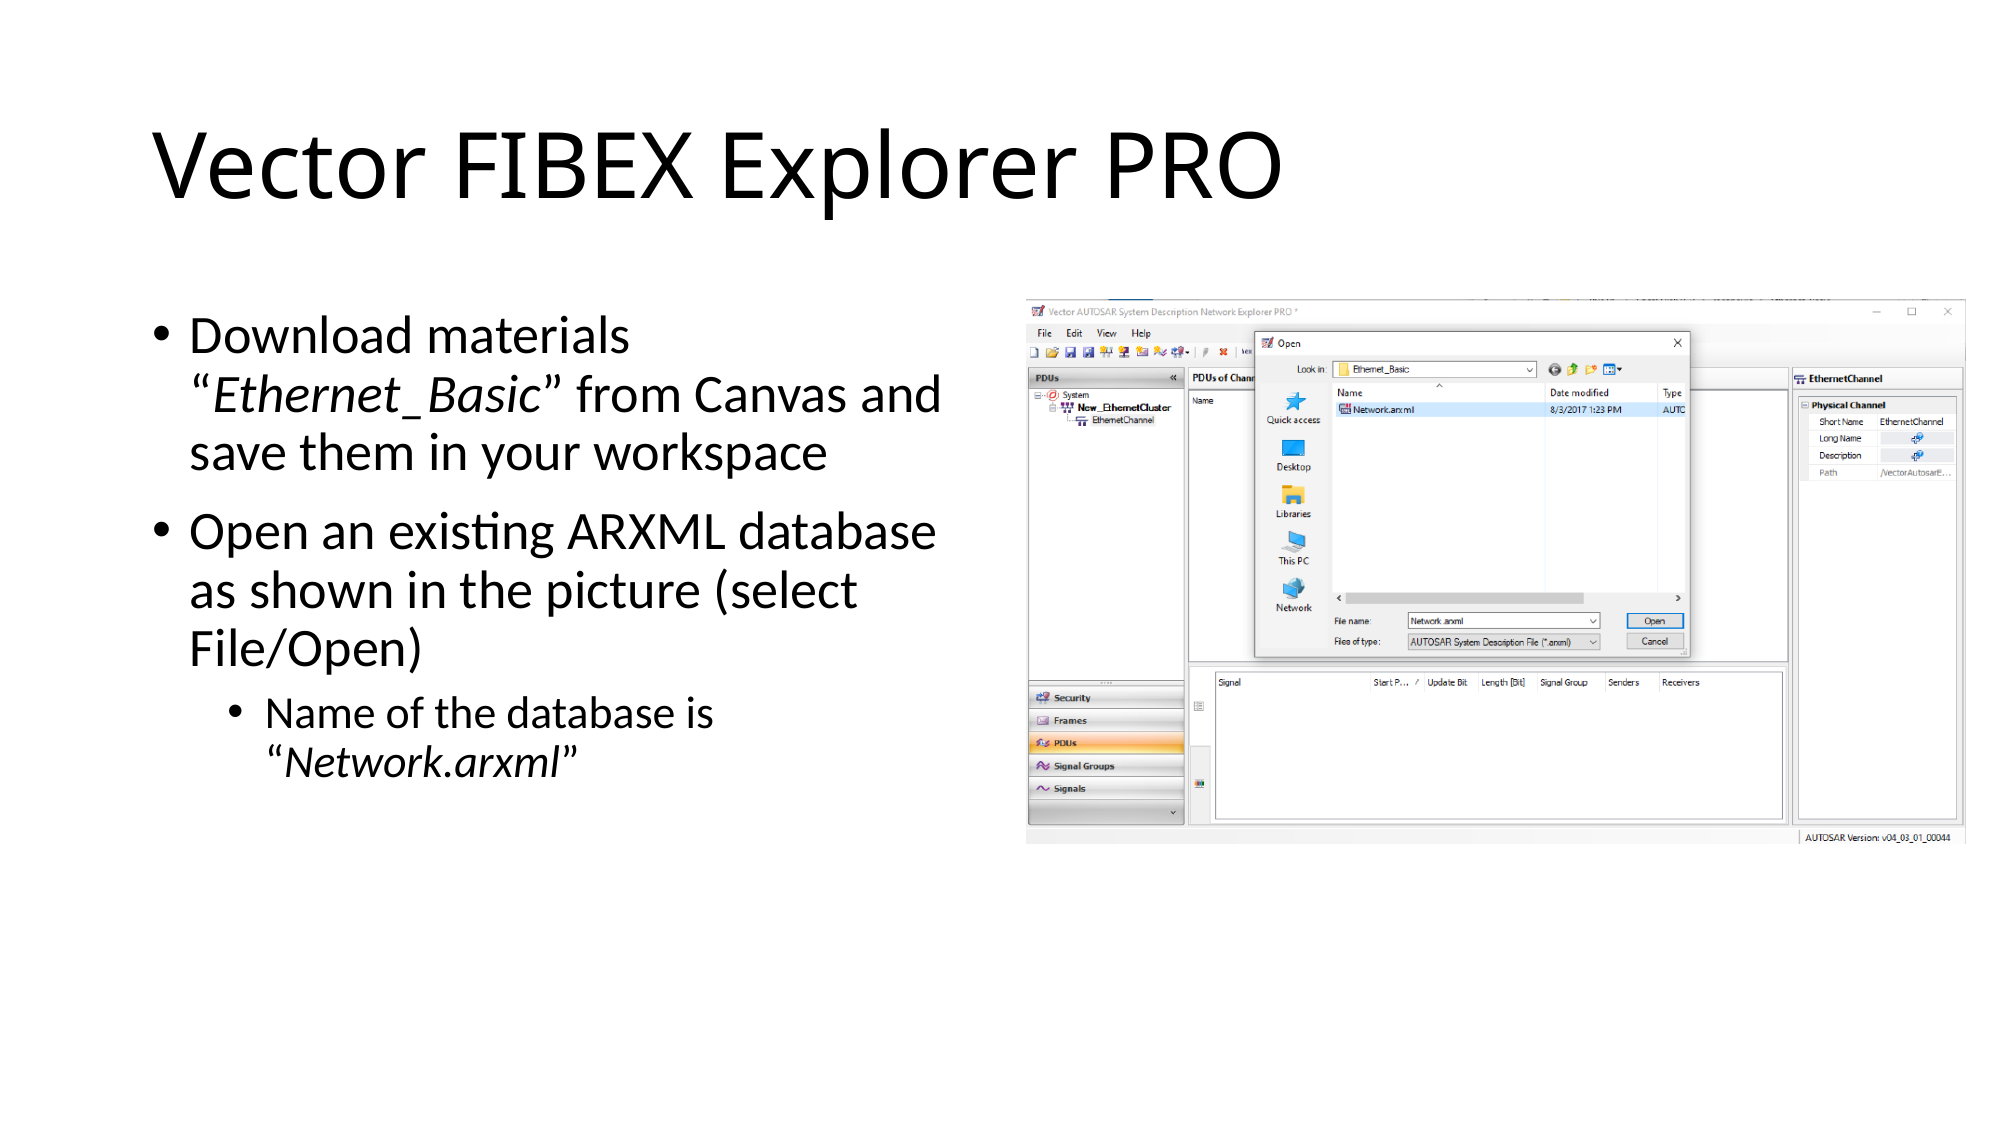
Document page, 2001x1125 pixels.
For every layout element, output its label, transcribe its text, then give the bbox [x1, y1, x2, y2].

title Vector FIBEX Explorer PRO [137, 59, 1863, 278]
list Download materials “Ethernet_Basic” from Canvas and save them in your workspace Open an existing ARXML database as shown in the picture (select File/Open) Name of the database is “Network.arxml” [137, 299, 988, 1014]
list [1026, 299, 1966, 844]
